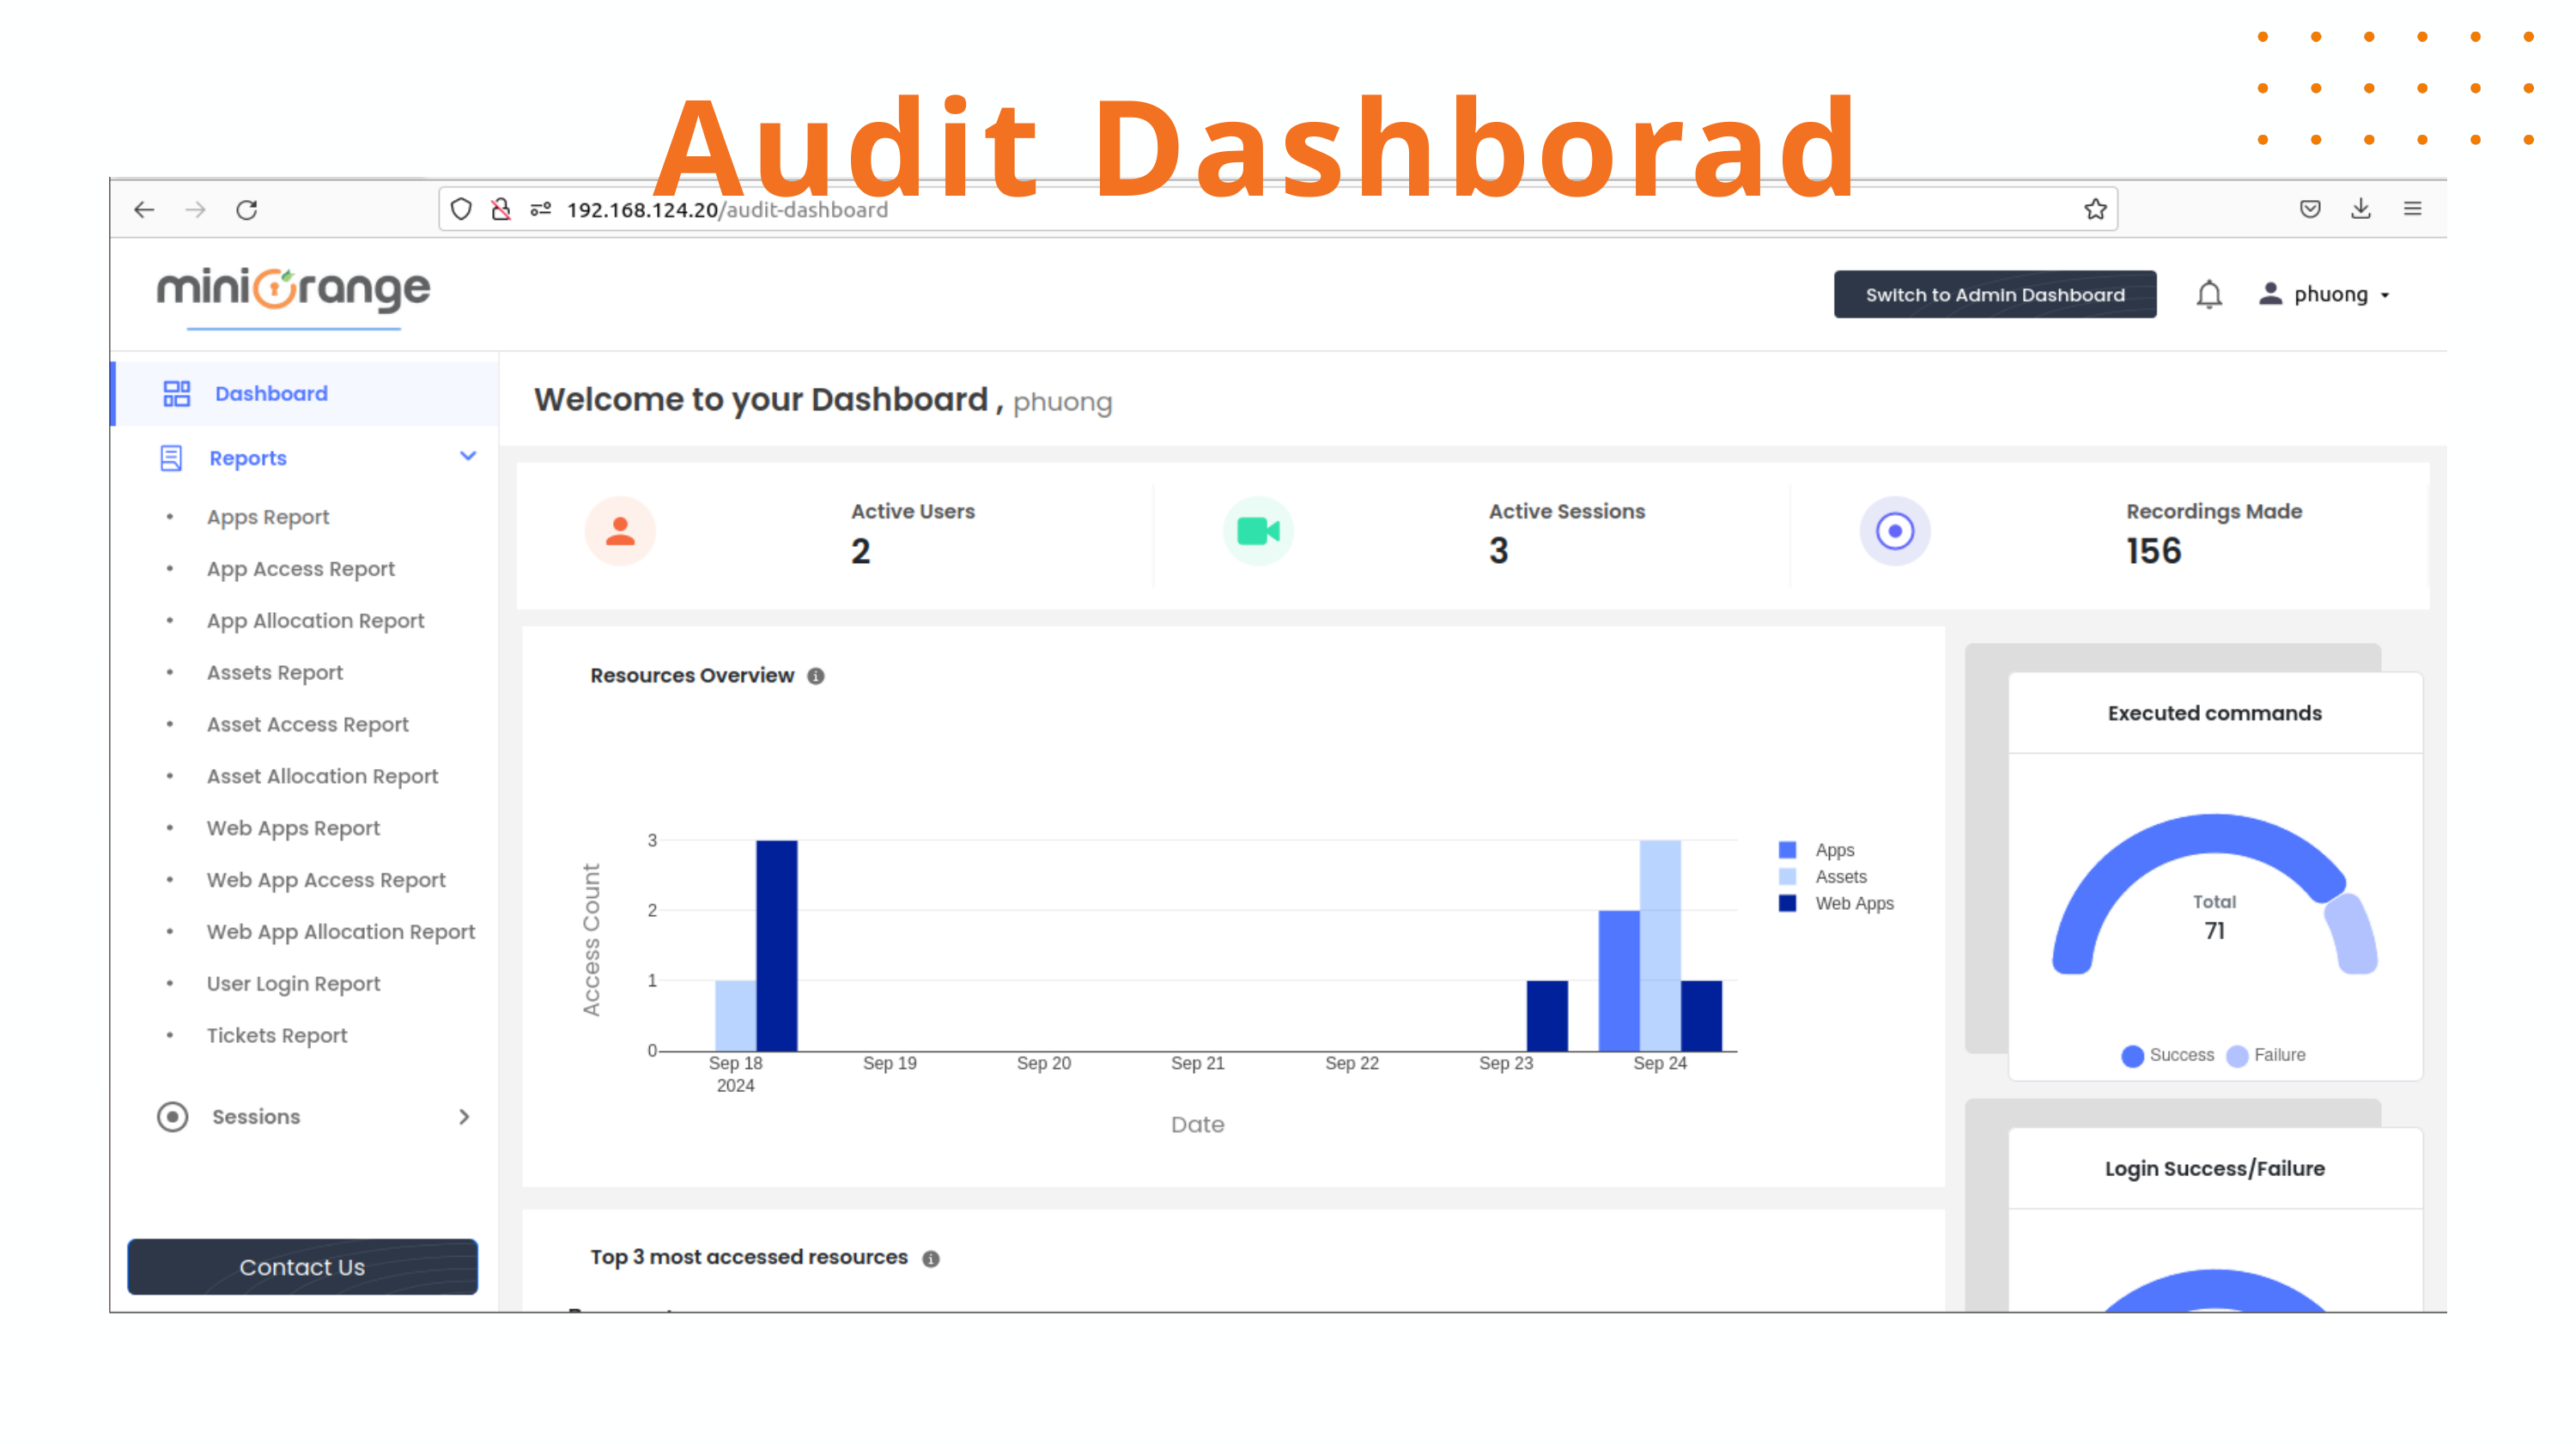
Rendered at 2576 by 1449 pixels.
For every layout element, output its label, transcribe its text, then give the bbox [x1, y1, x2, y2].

text_box [109, 177, 2447, 1313]
text_box [2257, 0, 2576, 145]
text_box Audit Dashborad [375, 0, 2141, 223]
